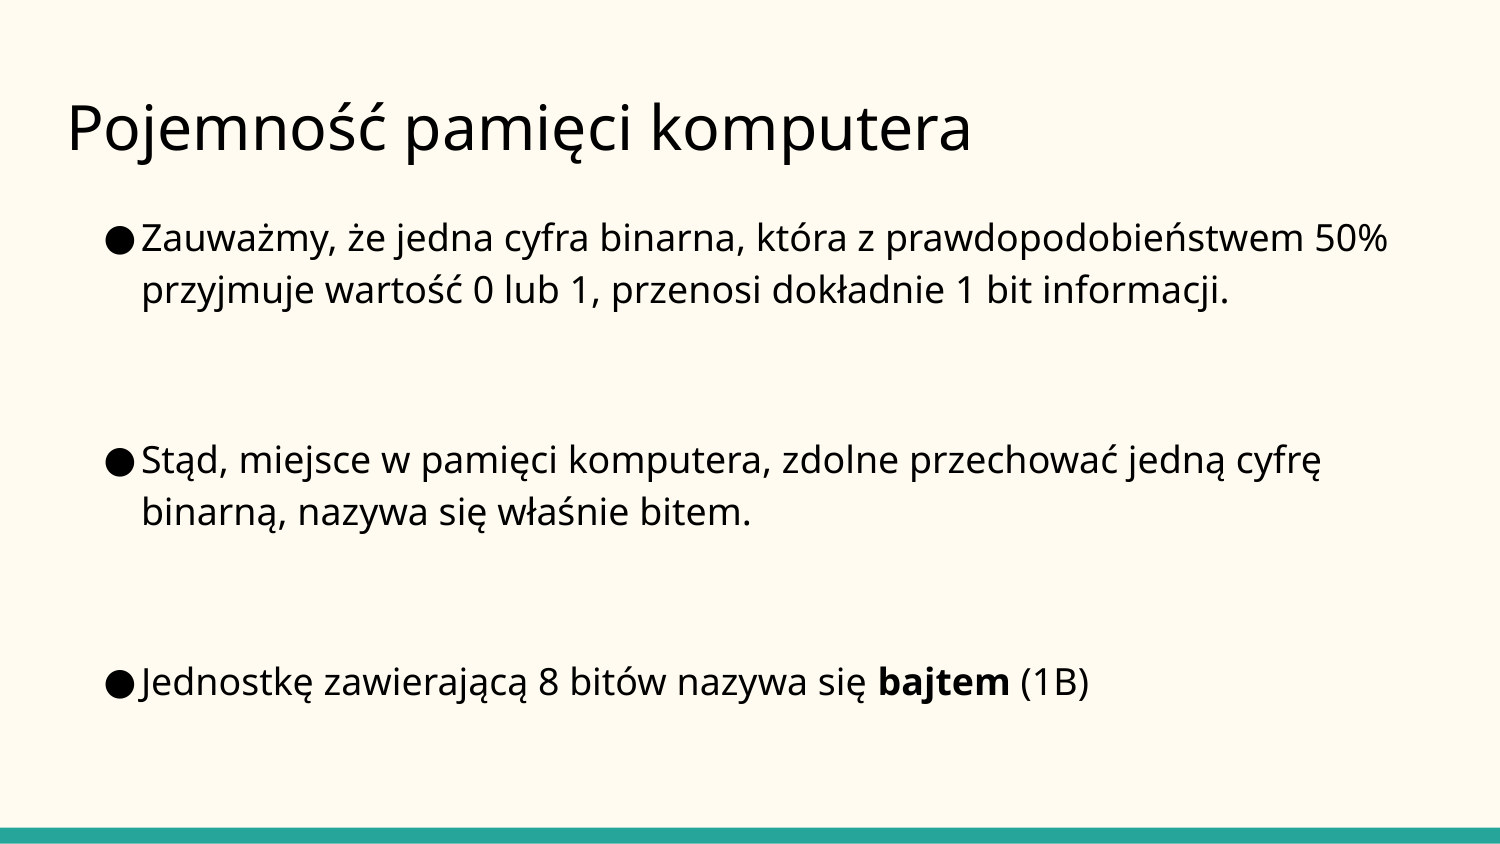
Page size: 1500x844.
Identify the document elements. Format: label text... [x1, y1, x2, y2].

list Zauważmy, że jedna cyfra binarna, która z prawdopodobieństwem 50% przyjmuje wartość 0 lub 1, przenosi dokładnie 1 bit informacji. Stąd, miejsce w pamięci komputera, zdolne przechować jedną cyfrę binarną, nazywa się właśnie bitem. Jednostkę zawierającą 8 bitów nazywa się bajtem (1B) [51, 192, 1449, 750]
title Pojemność pamięci komputera [51, 72, 1449, 174]
